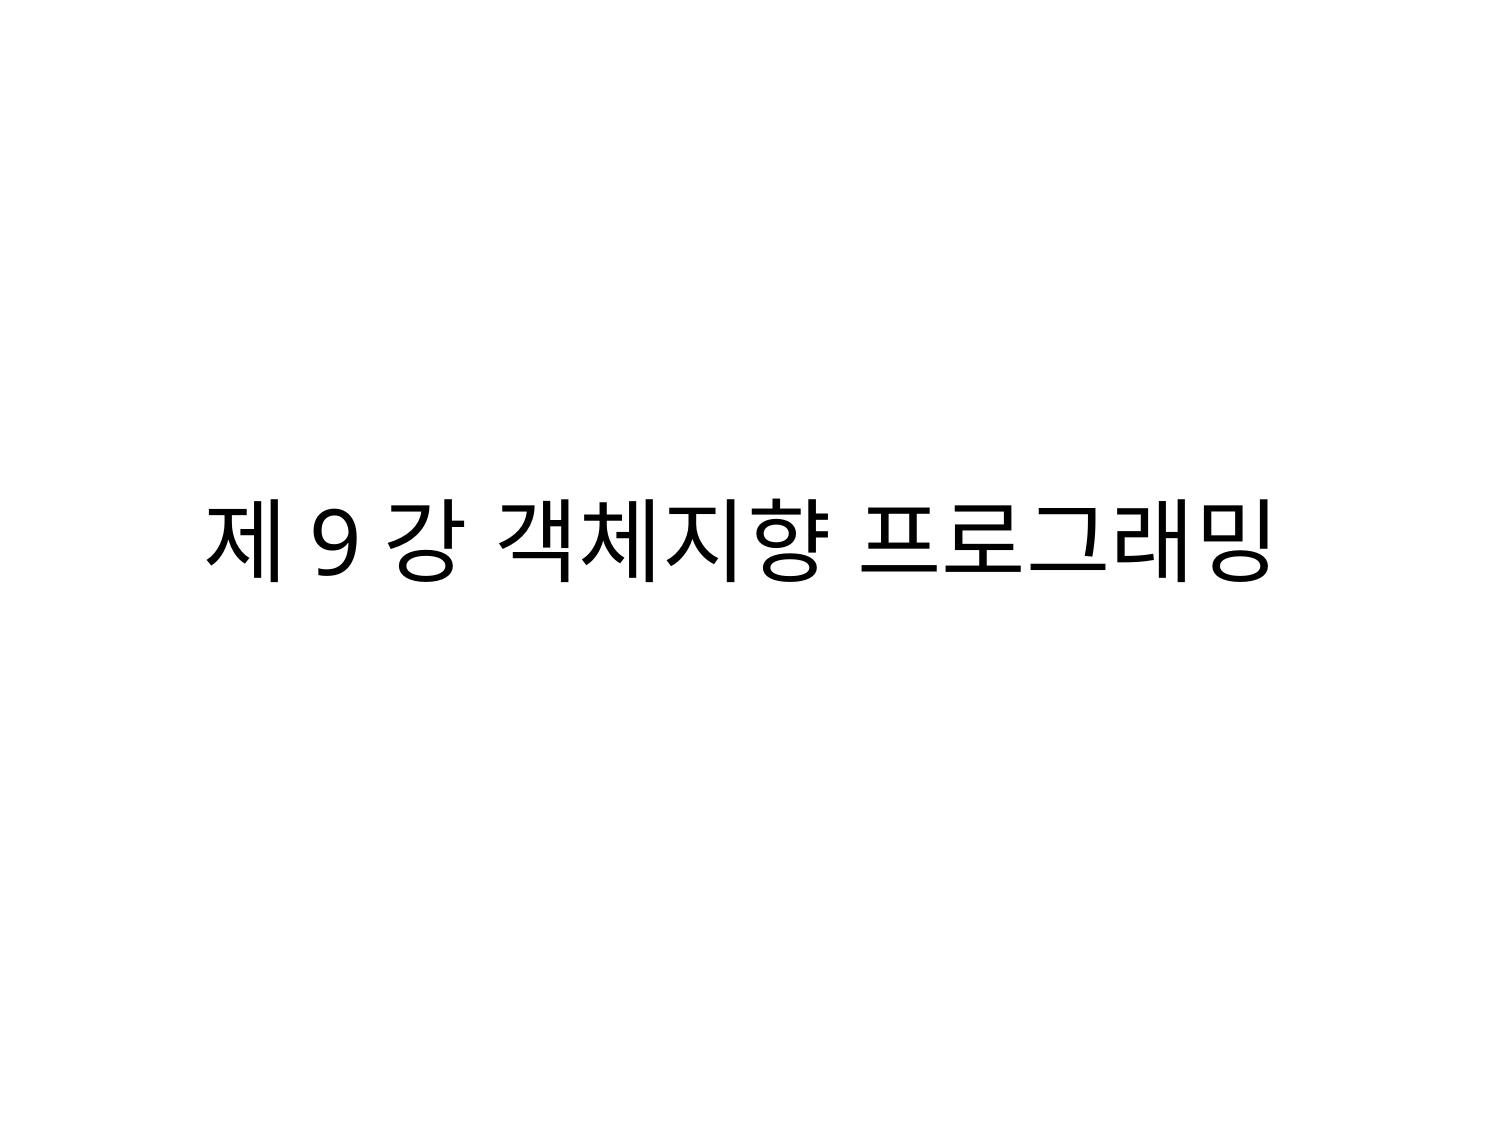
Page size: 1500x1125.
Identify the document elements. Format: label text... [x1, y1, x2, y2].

title 제9강 객체지향 프로그래밍 [79, 445, 1430, 633]
